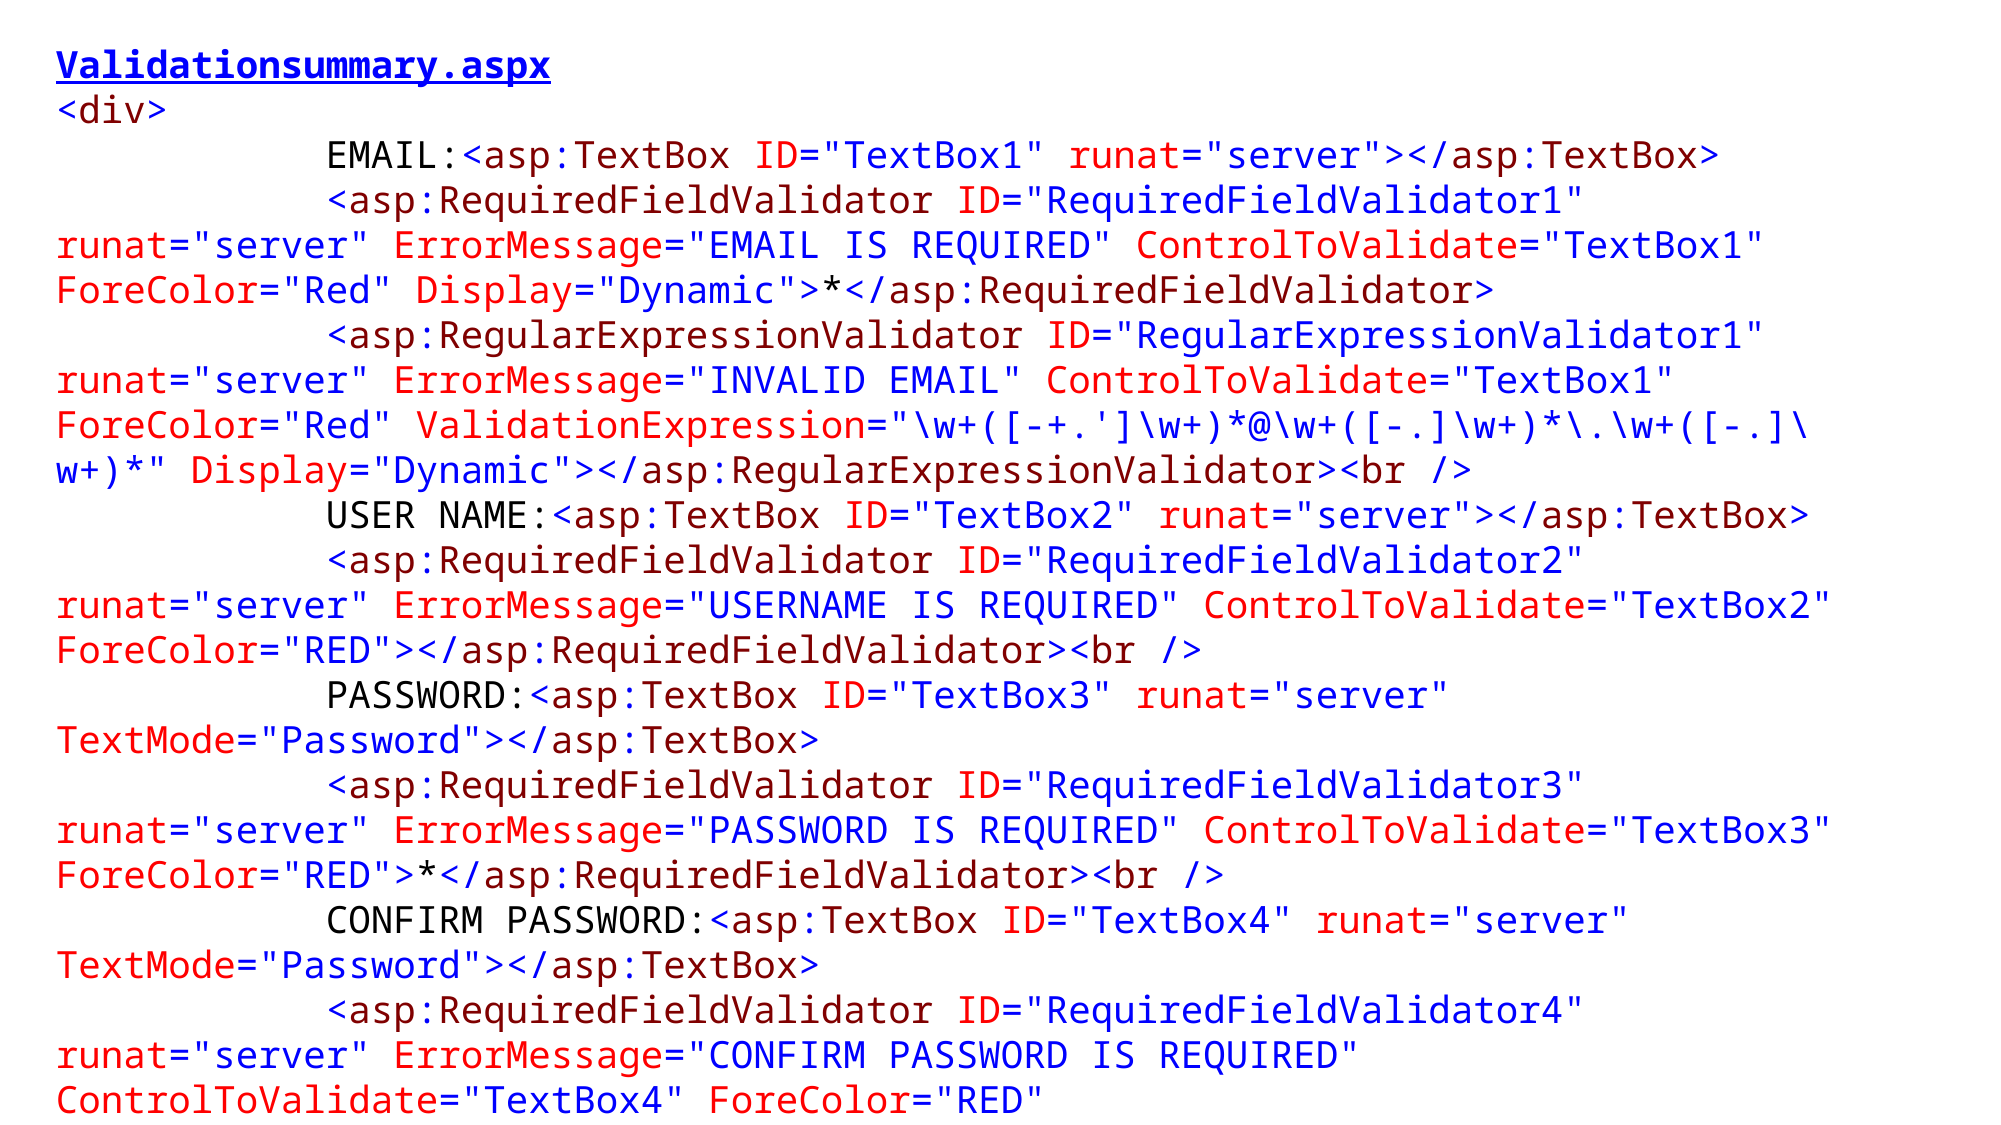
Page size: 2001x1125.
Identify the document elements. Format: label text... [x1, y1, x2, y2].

text_box Validationsummary.aspx <div> EMAIL:<asp:TextBox ID="TextBox1" runat="server"></asp:TextBox> <asp:RequiredFieldValidator ID="RequiredFieldValidator1" runat="server" ErrorMessage="EMAIL IS REQUIRED" ControlToValidate="TextBox1" ForeColor="Red" Display="Dynamic">*</asp:RequiredFieldValidator> <asp:RegularExpressionValidator ID="RegularExpressionValidator1" runat="server" ErrorMessage="INVALID EMAIL" ControlToValidate="TextBox1" ForeColor="Red" ValidationExpression="\w+([-+.']\w+)*@\w+([-.]\w+)*\.\w+([-.]\w+)*" Display="Dynamic"></asp:RegularExpressionValidator><br /> USER NAME:<asp:TextBox ID="TextBox2" runat="server"></asp:TextBox> <asp:RequiredFieldValidator ID="RequiredFieldValidator2" runat="server" ErrorMessage="USERNAME IS REQUIRED" ControlToValidate="TextBox2" ForeColor="RED"></asp:RequiredFieldValidator><br /> PASSWORD:<asp:TextBox ID="TextBox3" runat="server" TextMode="Password"></asp:TextBox> <asp:RequiredFieldValidator ID="RequiredFieldValidator3" runat="server" ErrorMessage="PASSWORD IS REQUIRED" ControlToValidate="TextBox3" ForeColor="RED">*</asp:RequiredFieldValidator><br /> CONFIRM PASSWORD:<asp:TextBox ID="TextBox4" runat="server" TextMode="Password"></asp:TextBox> <asp:RequiredFieldValidator ID="RequiredFieldValidator4" runat="server" ErrorMessage="CONFIRM PASSWORD IS REQUIRED" ControlToValidate="TextBox4" ForeColor="RED" Display="Dynamic">*</asp:RequiredFieldValidator><br /> <asp:CompareValidator ID="CompareValidator1" runat="server" ErrorMessage="password and confirm password should be same" ControlToValidate="TextBox4" ControlToCompare="TextBox3" ForeColor="red" Type="String" Operator="Equal" Display="Dynamic">*</asp:CompareValidator><br /> <asp:Button ID="Button1" runat="server" Text="SAVE" OnClick="Button1_Click" /> <br /> <asp:ValidationSummary ID="ValidationSummary1" runat="server" /> <br /> <asp:Label ID="Label1" runat="server" Text="Label"></asp:Label> </div> [41, 33, 1928, 1125]
